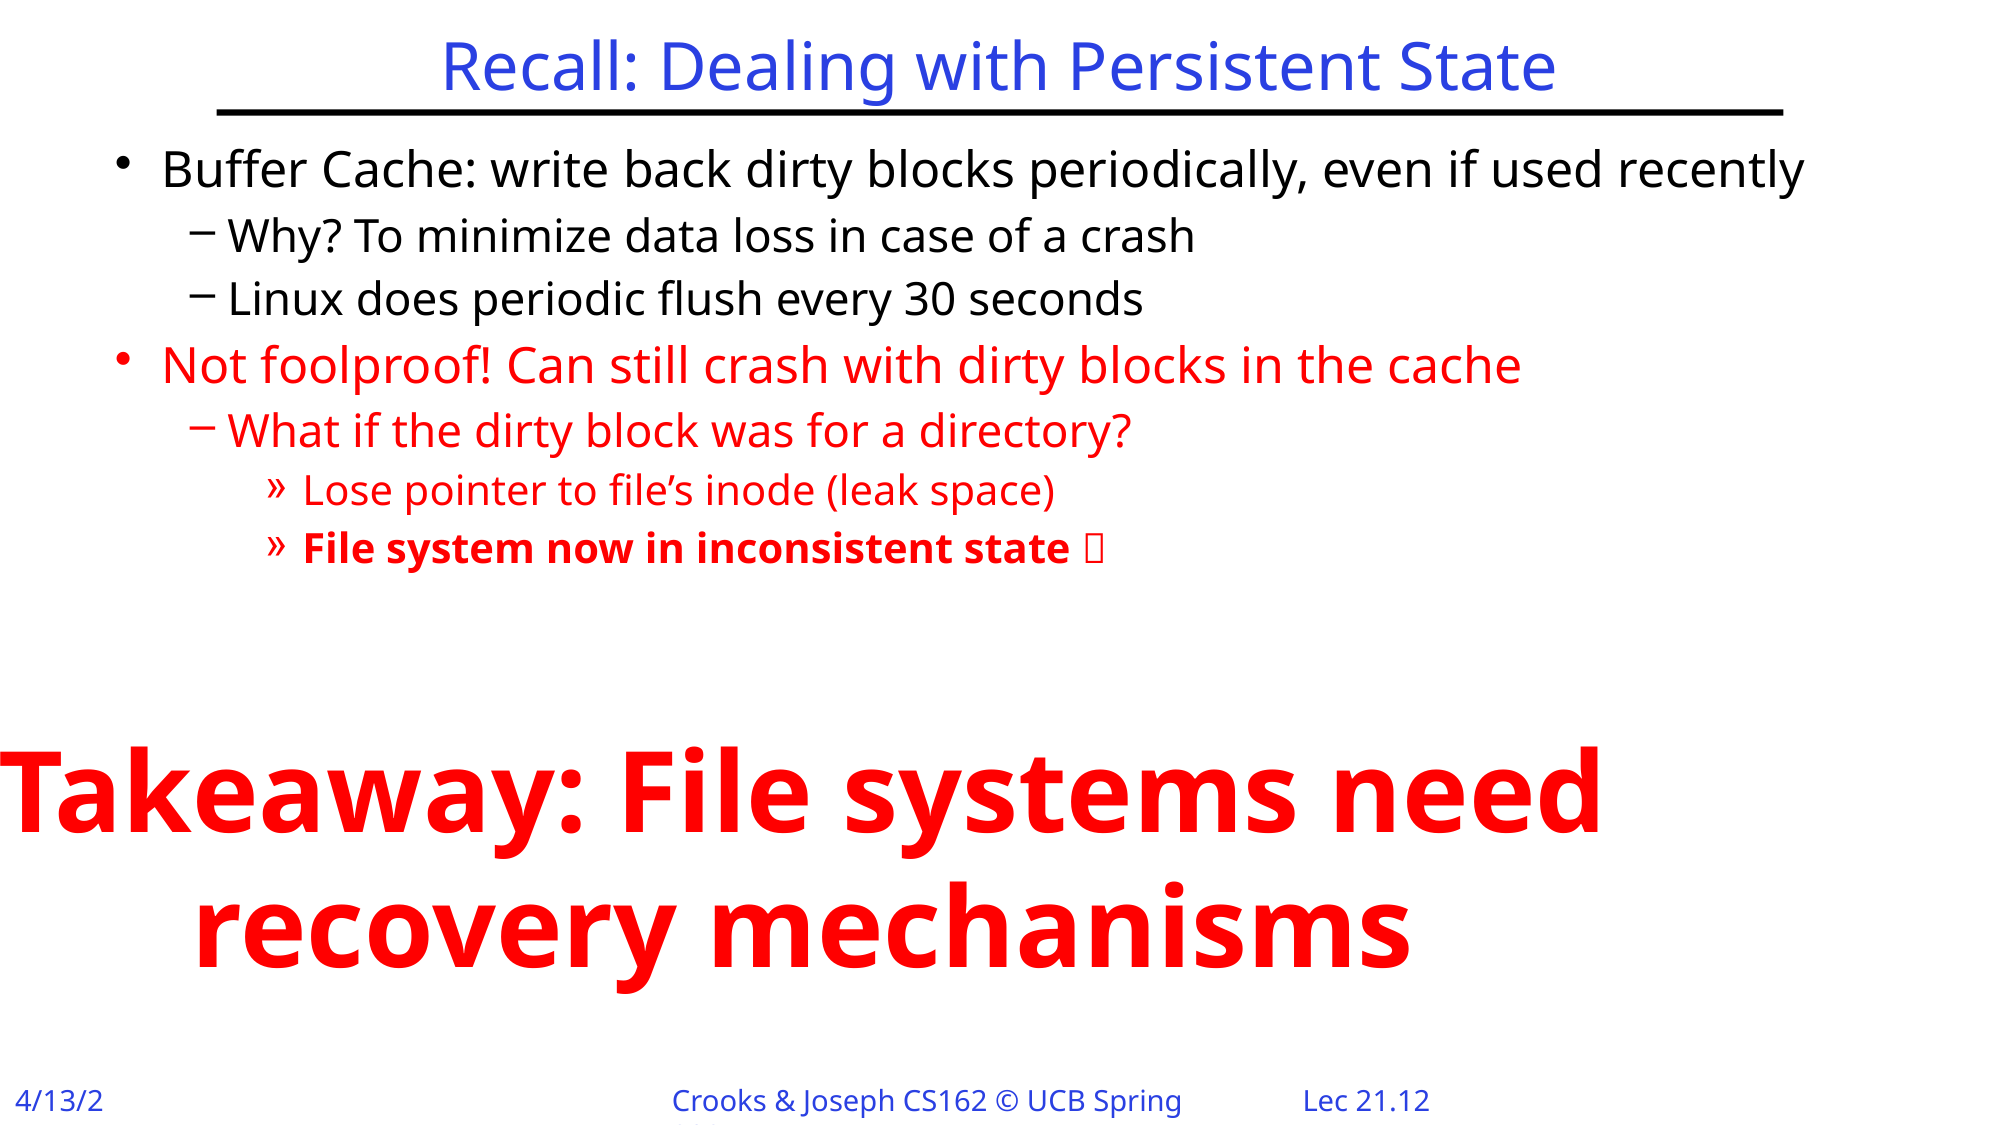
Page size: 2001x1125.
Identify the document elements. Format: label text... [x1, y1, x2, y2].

list Buffer Cache: write back dirty blocks periodically, even if used recently Why? To minimize data loss in case of a crash Linux does periodic flush every 30 seconds Not foolproof! Can still crash with dirty blocks in the cache What if the dirty block was for a directory? Lose pointer to file’s inode (leak space) File system now in inconsistent state  [99, 137, 1867, 988]
text_box Takeaway: File systems need recovery mechanisms [0, 712, 1623, 998]
title Recall: Dealing with Persistent State [216, 24, 1784, 113]
